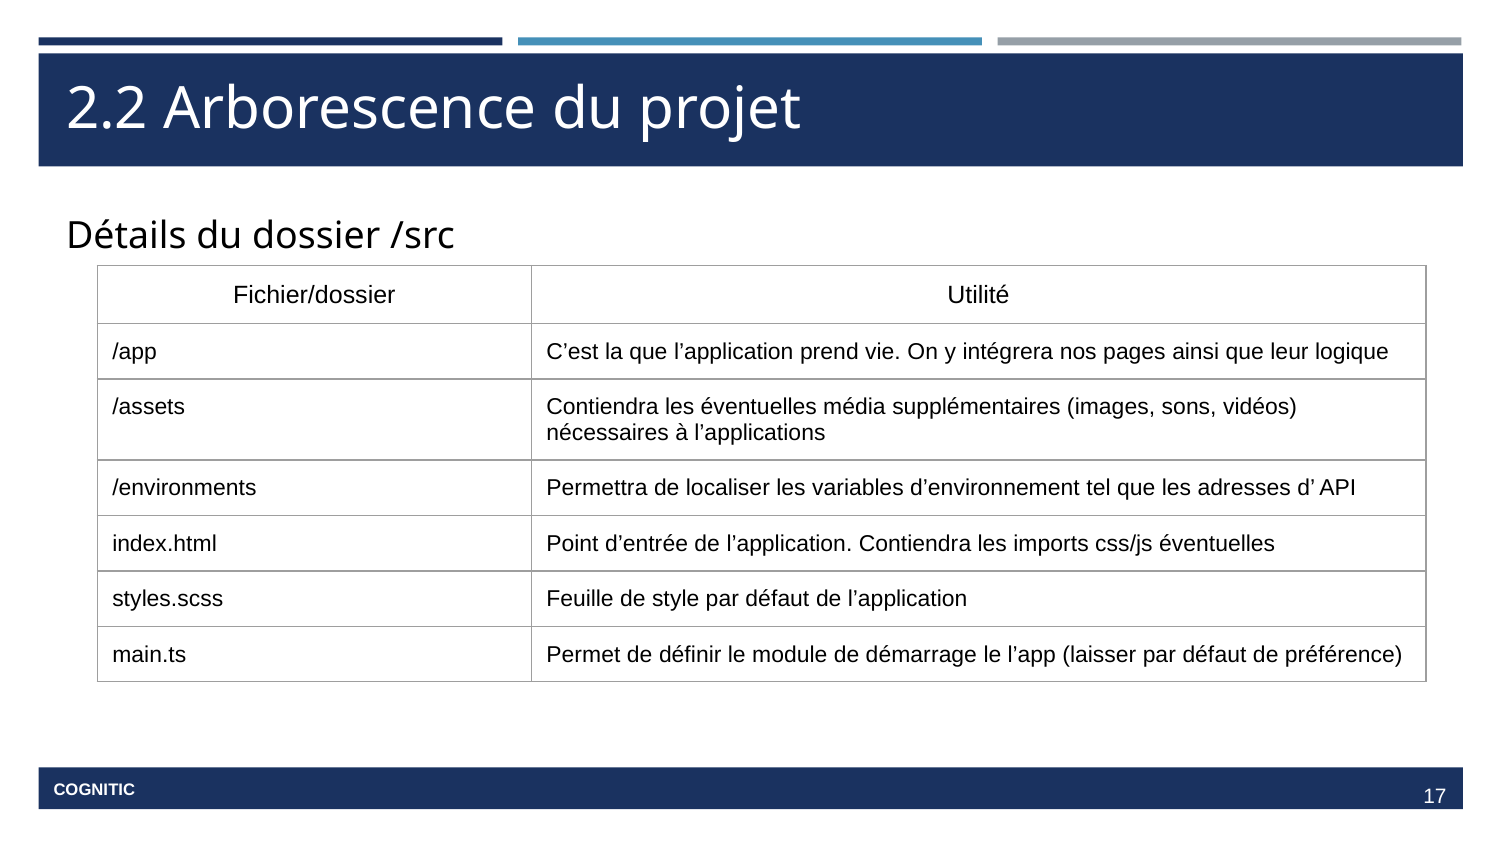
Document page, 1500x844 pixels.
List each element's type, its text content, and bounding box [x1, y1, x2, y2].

title 2.2 Arborescence du projet [51, 55, 1449, 150]
table_header Fichier/dossier [98, 266, 531, 323]
table_cell /assets [98, 380, 531, 459]
table_cell /app [98, 324, 531, 378]
table_cell main.ts [98, 627, 531, 681]
table_cell /environments [98, 461, 531, 515]
slide_number ‹#› [1371, 767, 1462, 810]
table_cell Permet de définir le module de démarrage le l’app (laisser par défaut de préférence) [532, 627, 1425, 681]
table_cell C’est la que l’application prend vie. On y intégrera nos pages ainsi que leur logique [532, 324, 1425, 378]
table_header Utilité [532, 266, 1425, 323]
table_cell styles.scss [98, 572, 531, 626]
table_cell index.html [98, 516, 531, 570]
table_cell Contiendra les éventuelles média supplémentaires (images, sons, vidéos) nécessaires à l’applications [532, 380, 1425, 459]
table_cell Point d’entrée de l’application. Contiendra les imports css/js éventuelles [532, 516, 1425, 570]
table_cell Permettra de localiser les variables d’environnement tel que les adresses d’ API [532, 461, 1425, 515]
list Détails du dossier /src [51, 189, 1449, 750]
table_cell Feuille de style par défaut de l’application [532, 572, 1425, 626]
